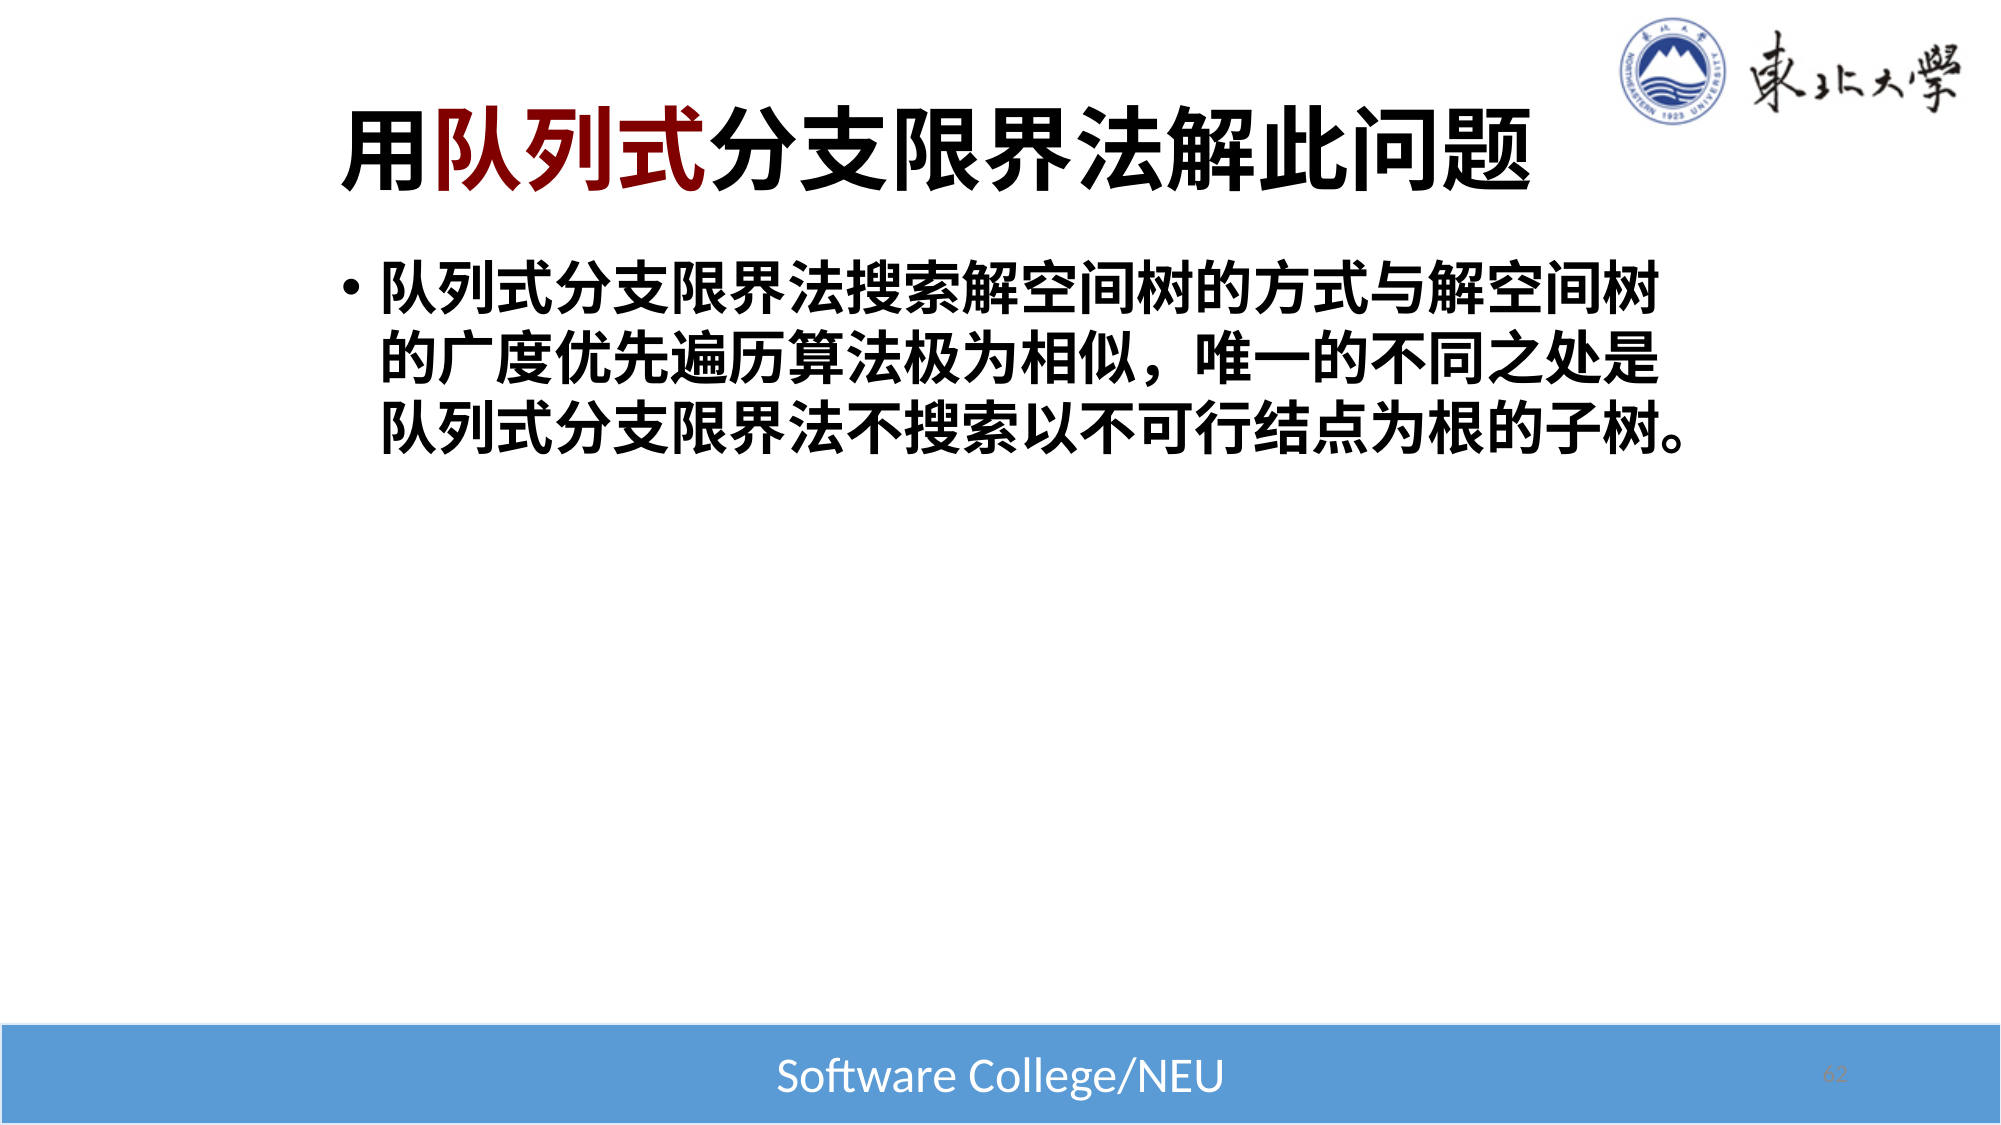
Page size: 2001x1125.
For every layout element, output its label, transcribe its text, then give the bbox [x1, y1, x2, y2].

list 队列式分支限界法搜索解空间树的方式与解空间树的广度优先遍历算法极为相似，唯一的不同之处是队列式分支限界法不搜索以不可行结点为根的子树。 [326, 243, 1677, 881]
slide_number [1412, 1042, 1863, 1103]
title 用队列式分支限界法解此问题 [324, 75, 1675, 232]
picture [1605, 4, 1987, 135]
